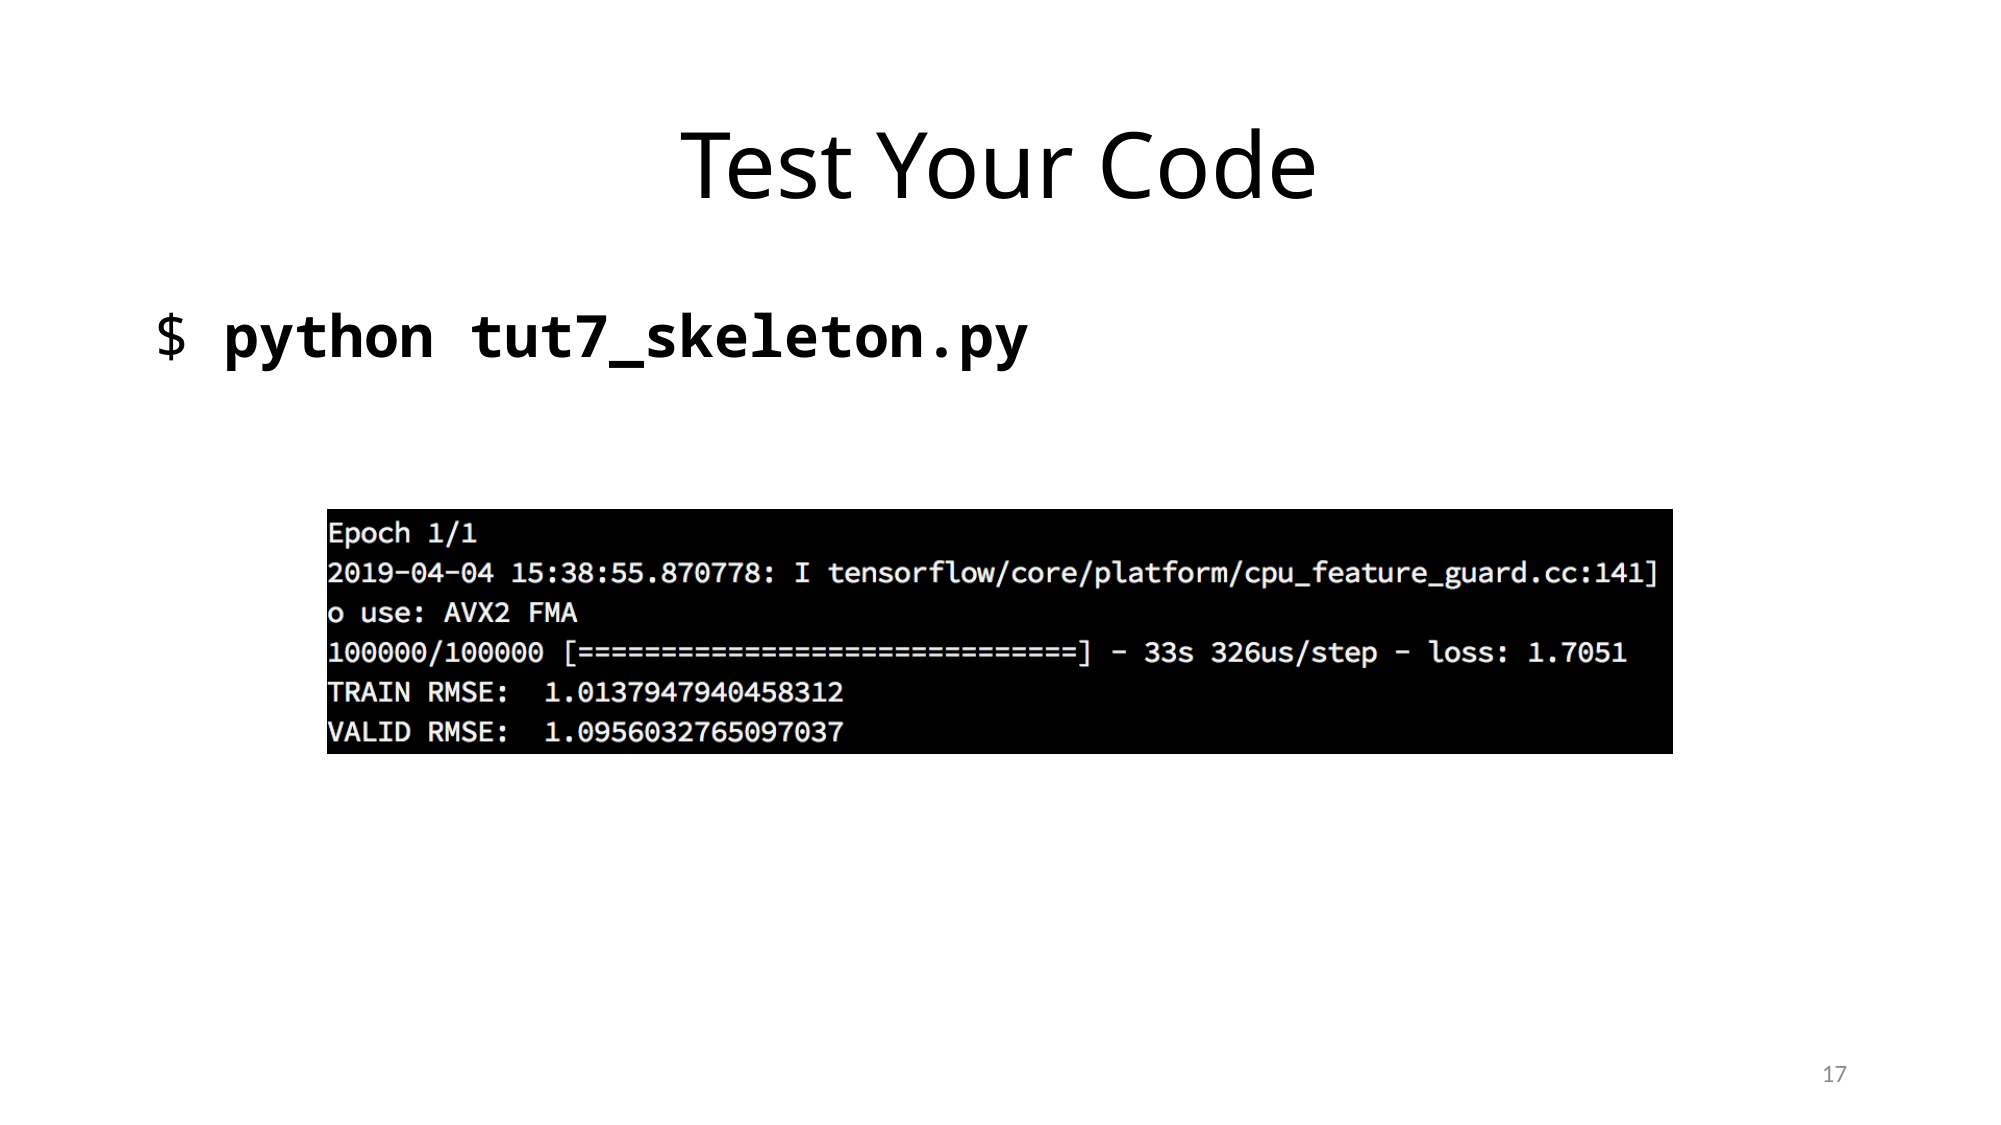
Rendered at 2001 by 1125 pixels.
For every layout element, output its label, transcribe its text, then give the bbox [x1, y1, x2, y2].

list $ python tut7_skeleton.py [137, 299, 1574, 1006]
picture [327, 509, 1673, 754]
slide_number 17 [1412, 1042, 1863, 1103]
title Test Your Code [137, 59, 1863, 278]
